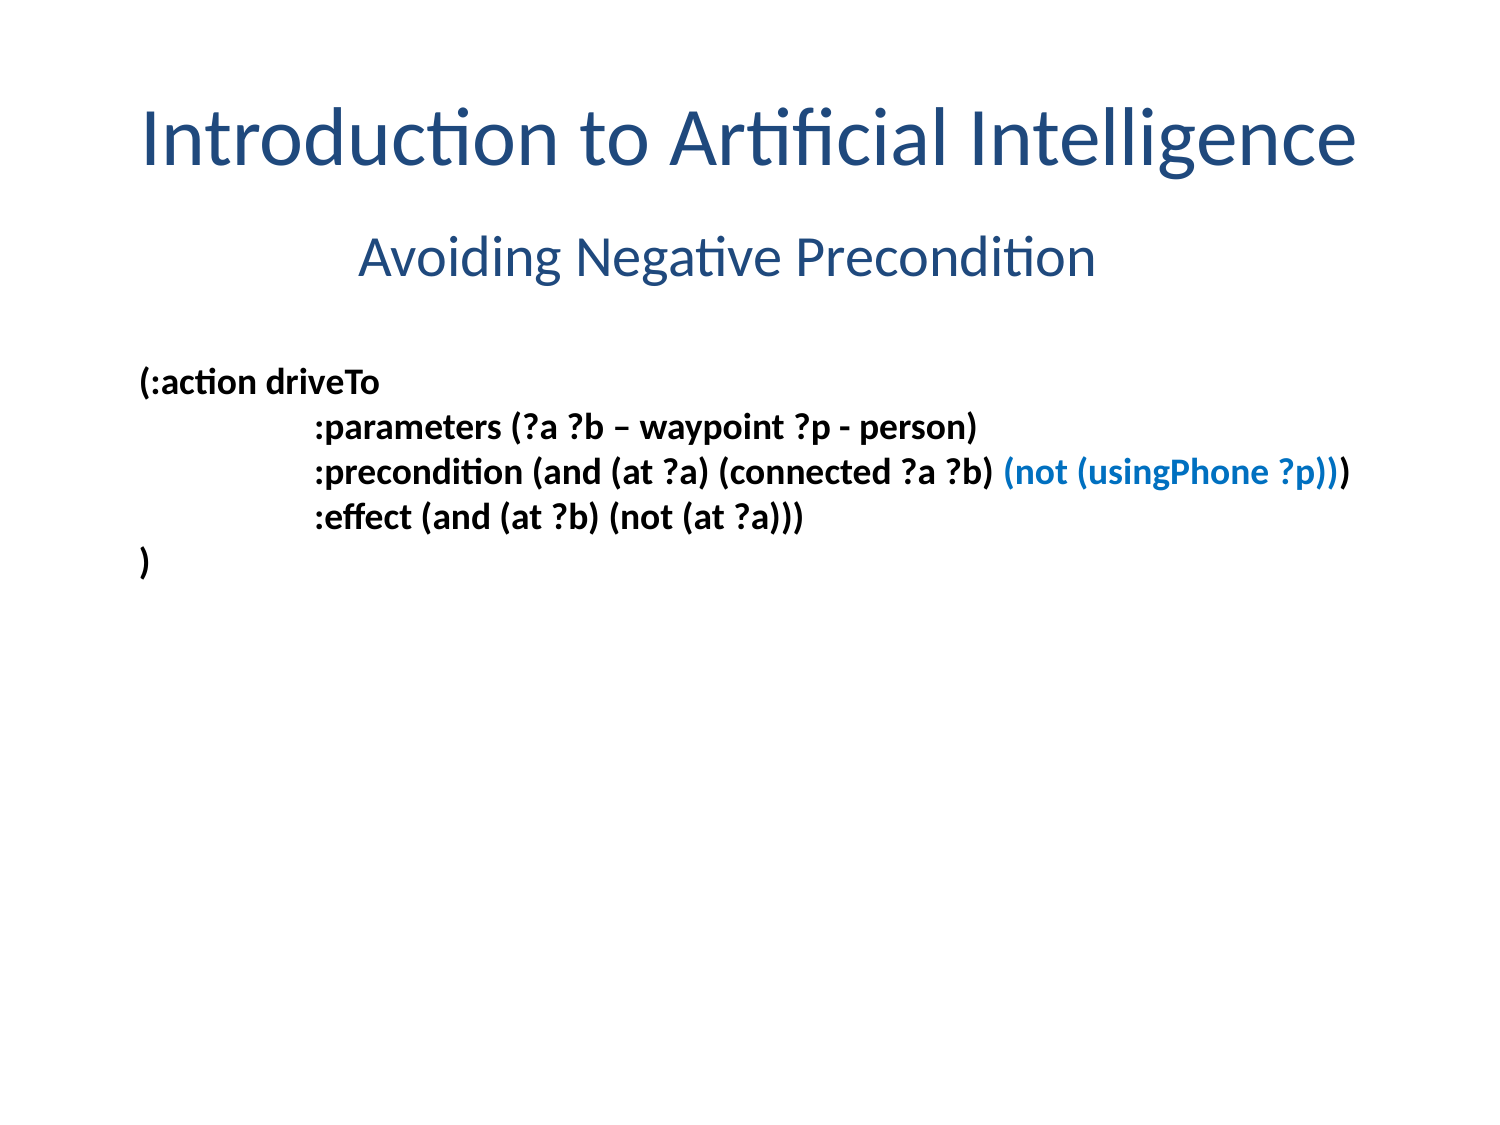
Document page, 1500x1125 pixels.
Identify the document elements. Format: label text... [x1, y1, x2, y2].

text_box Avoiding Negative Precondition [53, 159, 1403, 347]
text_box (:action driveTo :parameters (?a ?b – waypoint ?p - person) :precondition (and (at ?a) (connected ?a ?b) (not (usingPhone ?p))) :effect (and (at ?b) (not (at ?a))) ) [123, 349, 1424, 650]
title Introduction to Artificial Intelligence [112, 11, 1388, 159]
